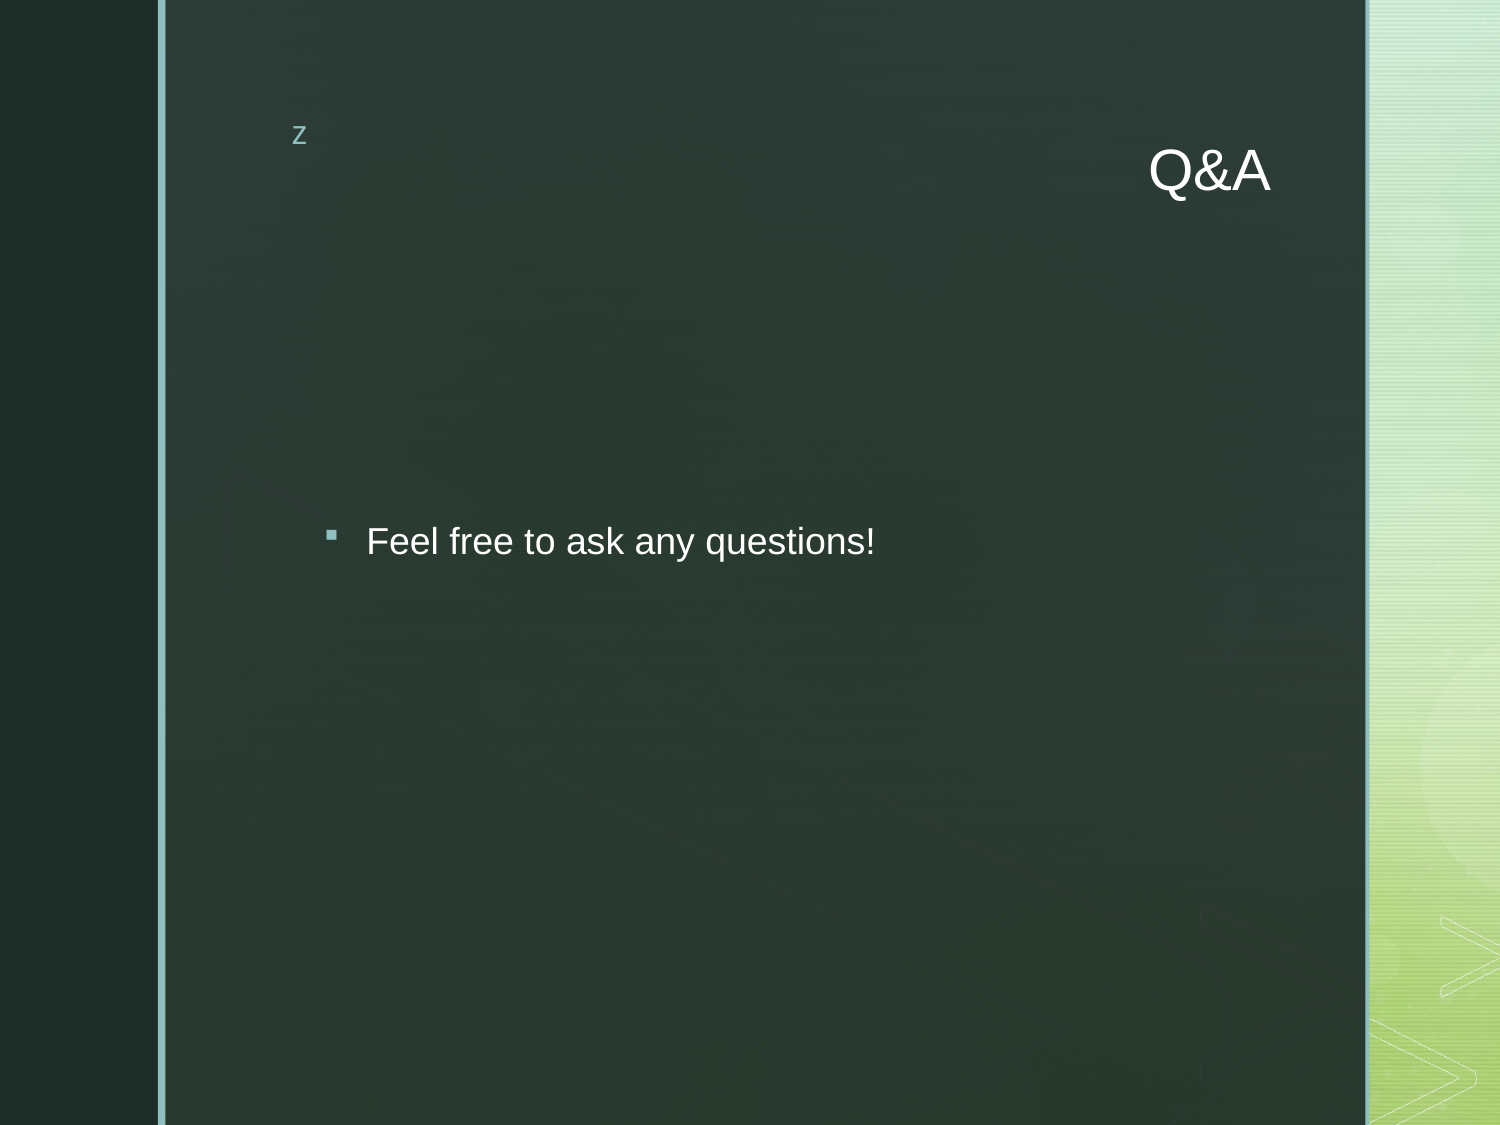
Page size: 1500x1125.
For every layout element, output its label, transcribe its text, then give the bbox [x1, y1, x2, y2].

title Q&A [321, 132, 1286, 310]
list Feel free to ask any questions! [308, 207, 1247, 864]
picture [1370, 0, 1500, 1125]
